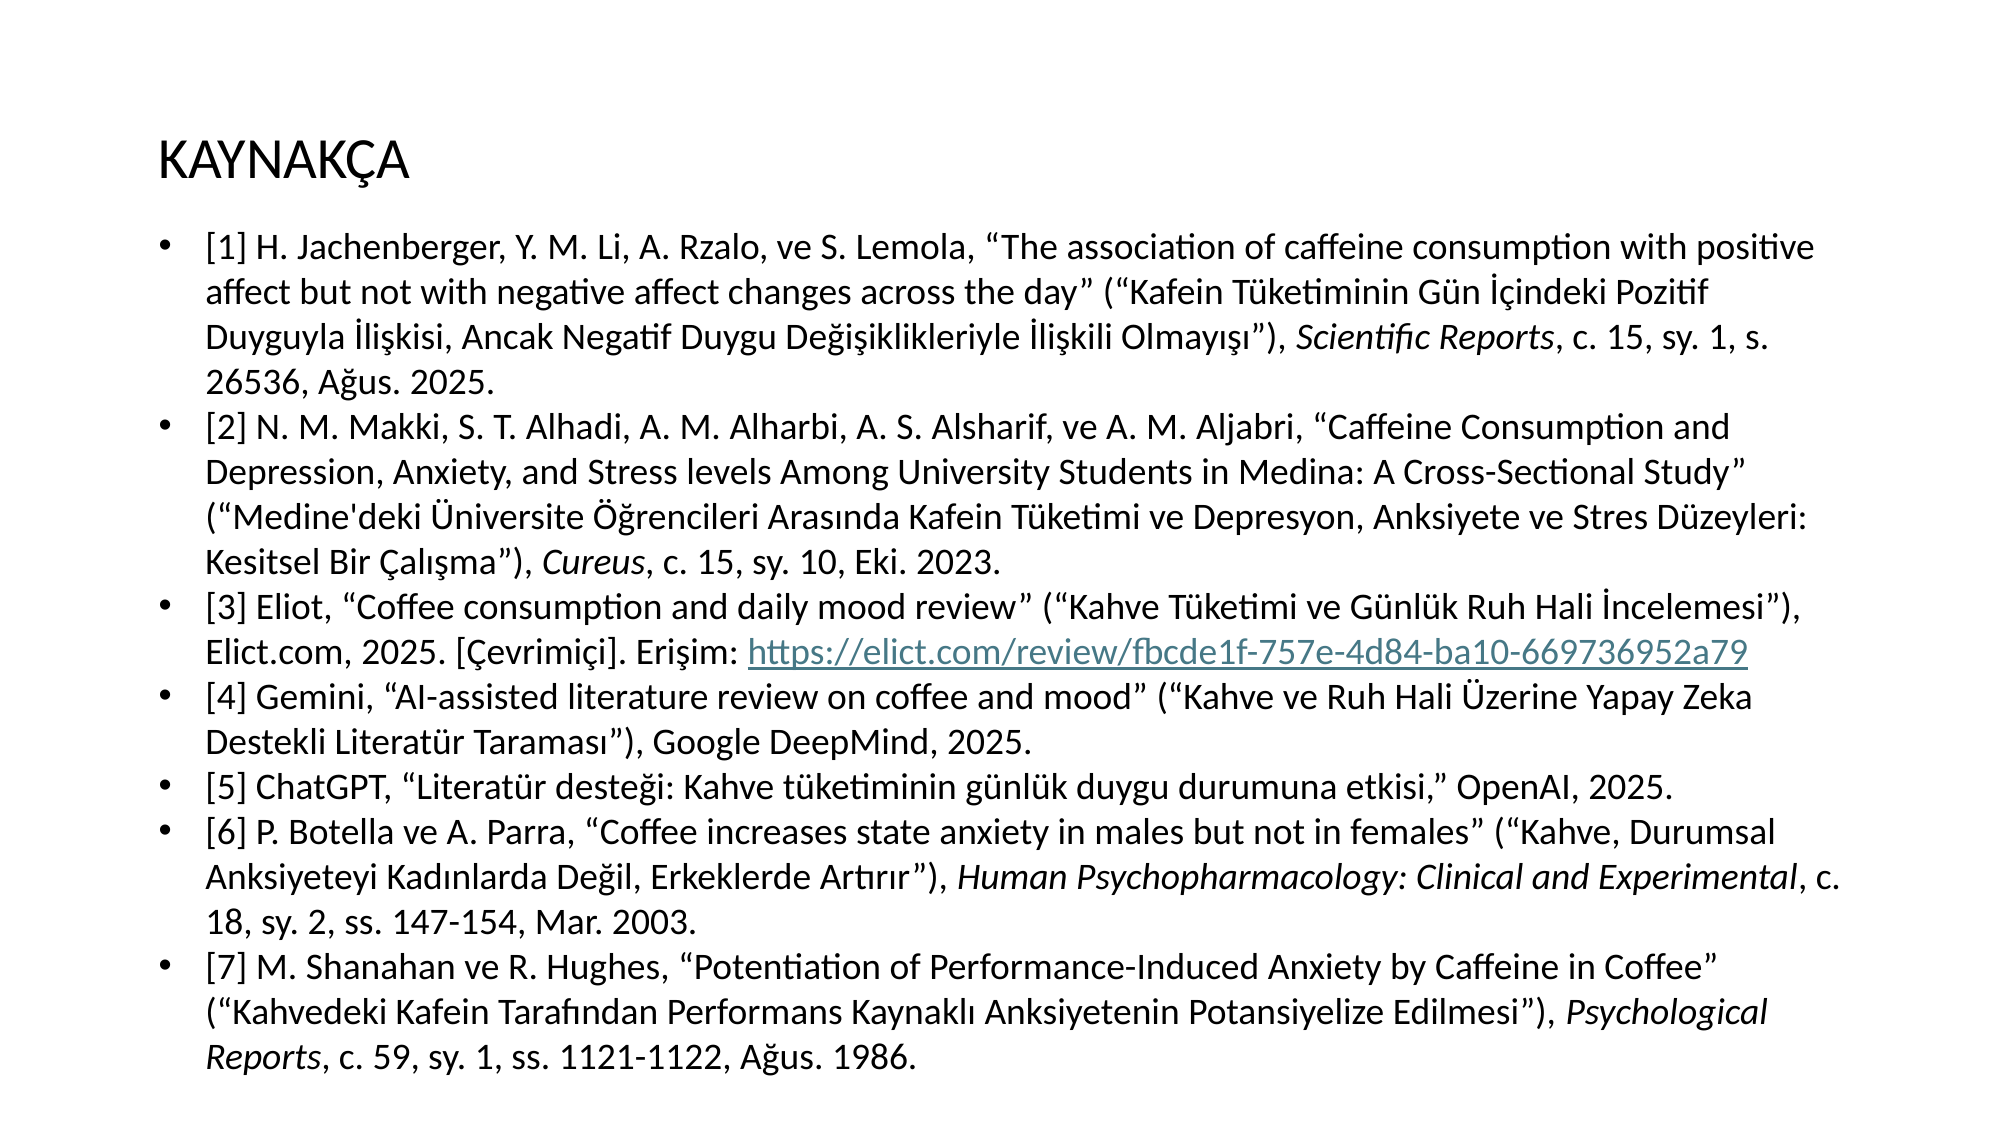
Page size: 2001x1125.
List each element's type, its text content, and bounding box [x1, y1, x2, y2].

text_box KAYNAKÇA [143, 112, 641, 198]
text_box [1] H. Jachenberger, Y. M. Li, A. Rzalo, ve S. Lemola, “The association of caffeine consumption with positive affect but not with negative affect changes across the day” (“Kafein Tüketiminin Gün İçindeki Pozitif Duyguyla İlişkisi, Ancak Negatif Duygu Değişiklikleriyle İlişkili Olmayışı”), Scientific Reports, c. 15, sy. 1, s. 26536, Ağus. 2025. [2] N. M. Makki, S. T. Alhadi, A. M. Alharbi, A. S. Alsharif, ve A. M. Aljabri, “Caffeine Consumption and Depression, Anxiety, and Stress levels Among University Students in Medina: A Cross-Sectional Study” (“Medine'deki Üniversite Öğrencileri Arasında Kafein Tüketimi ve Depresyon, Anksiyete ve Stres Düzeyleri: Kesitsel Bir Çalışma”), Cureus, c. 15, sy. 10, Eki. 2023. [3] Eliot, “Coffee consumption and daily mood review” (“Kahve Tüketimi ve Günlük Ruh Hali İncelemesi”), Elict.com, 2025. [Çevrimiçi]. Erişim: https://elict.com/review/fbcde1f-757e-4d84-ba10-669736952a79 [4] Gemini, “AI-assisted literature review on coffee and mood” (“Kahve ve Ruh Hali Üzerine Yapay Zeka Destekli Literatür Taraması”), Google DeepMind, 2025. [5] ChatGPT, “Literatür desteği: Kahve tüketiminin günlük duygu durumuna etkisi,” OpenAI, 2025. [6] P. Botella ve A. Parra, “Coffee increases state anxiety in males but not in females” (“Kahve, Durumsal Anksiyeteyi Kadınlarda Değil, Erkeklerde Artırır”), Human Psychopharmacology: Clinical and Experimental, c. 18, sy. 2, ss. 147-154, Mar. 2003. [7] M. Shanahan ve R. Hughes, “Potentiation of Performance-Induced Anxiety by Caffeine in Coffee” (“Kahvedeki Kafein Tarafından Performans Kaynaklı Anksiyetenin Potansiyelize Edilmesi”), Psychological Reports, c. 59, sy. 1, ss. 1121-1122, Ağus. 1986. [143, 214, 1857, 1125]
